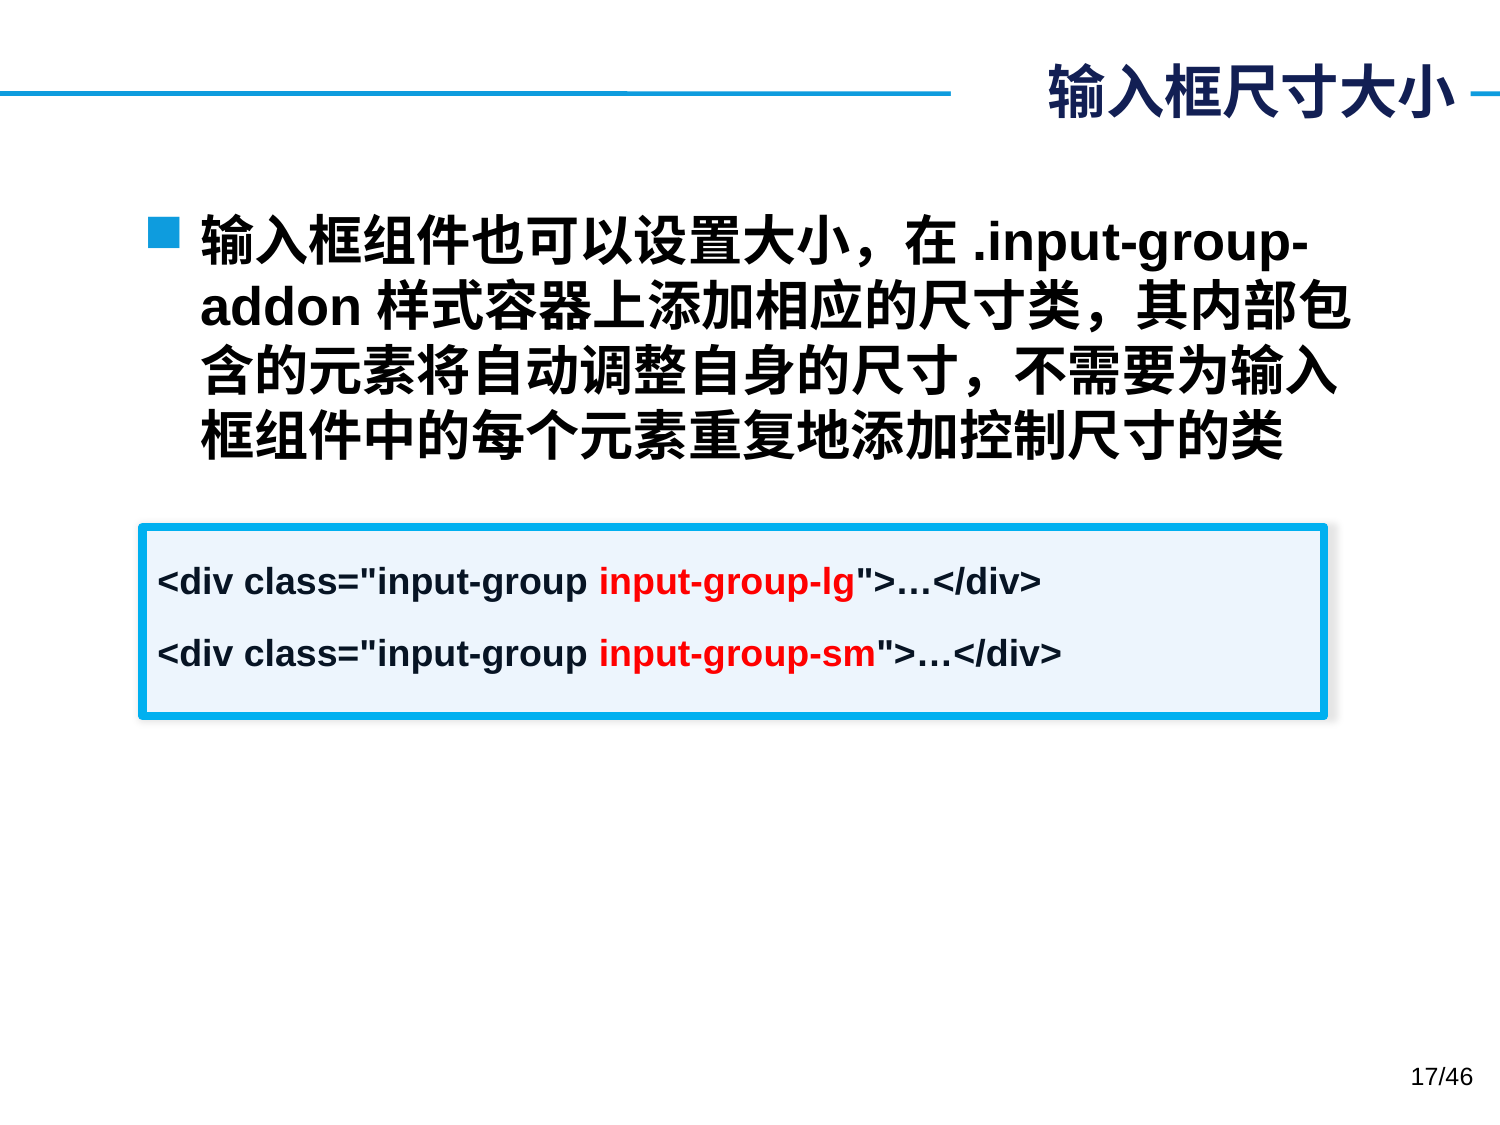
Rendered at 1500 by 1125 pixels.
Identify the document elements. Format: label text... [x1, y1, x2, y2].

list 输入框组件也可以设置大小，在.input-group-addon样式容器上添加相应的尺寸类，其内部包含的元素将自动调整自身的尺寸，不需要为输入框组件中的每个元素重复地添加控制尺寸的类 [128, 199, 1383, 1043]
slide_number 17/46 [1138, 1053, 1489, 1114]
title 输入框尺寸大小 [950, 46, 1471, 133]
text_box <div class="input-group input-group-lg">…</div> <div class="input-group input-group-sm">…</div> [142, 527, 1324, 716]
